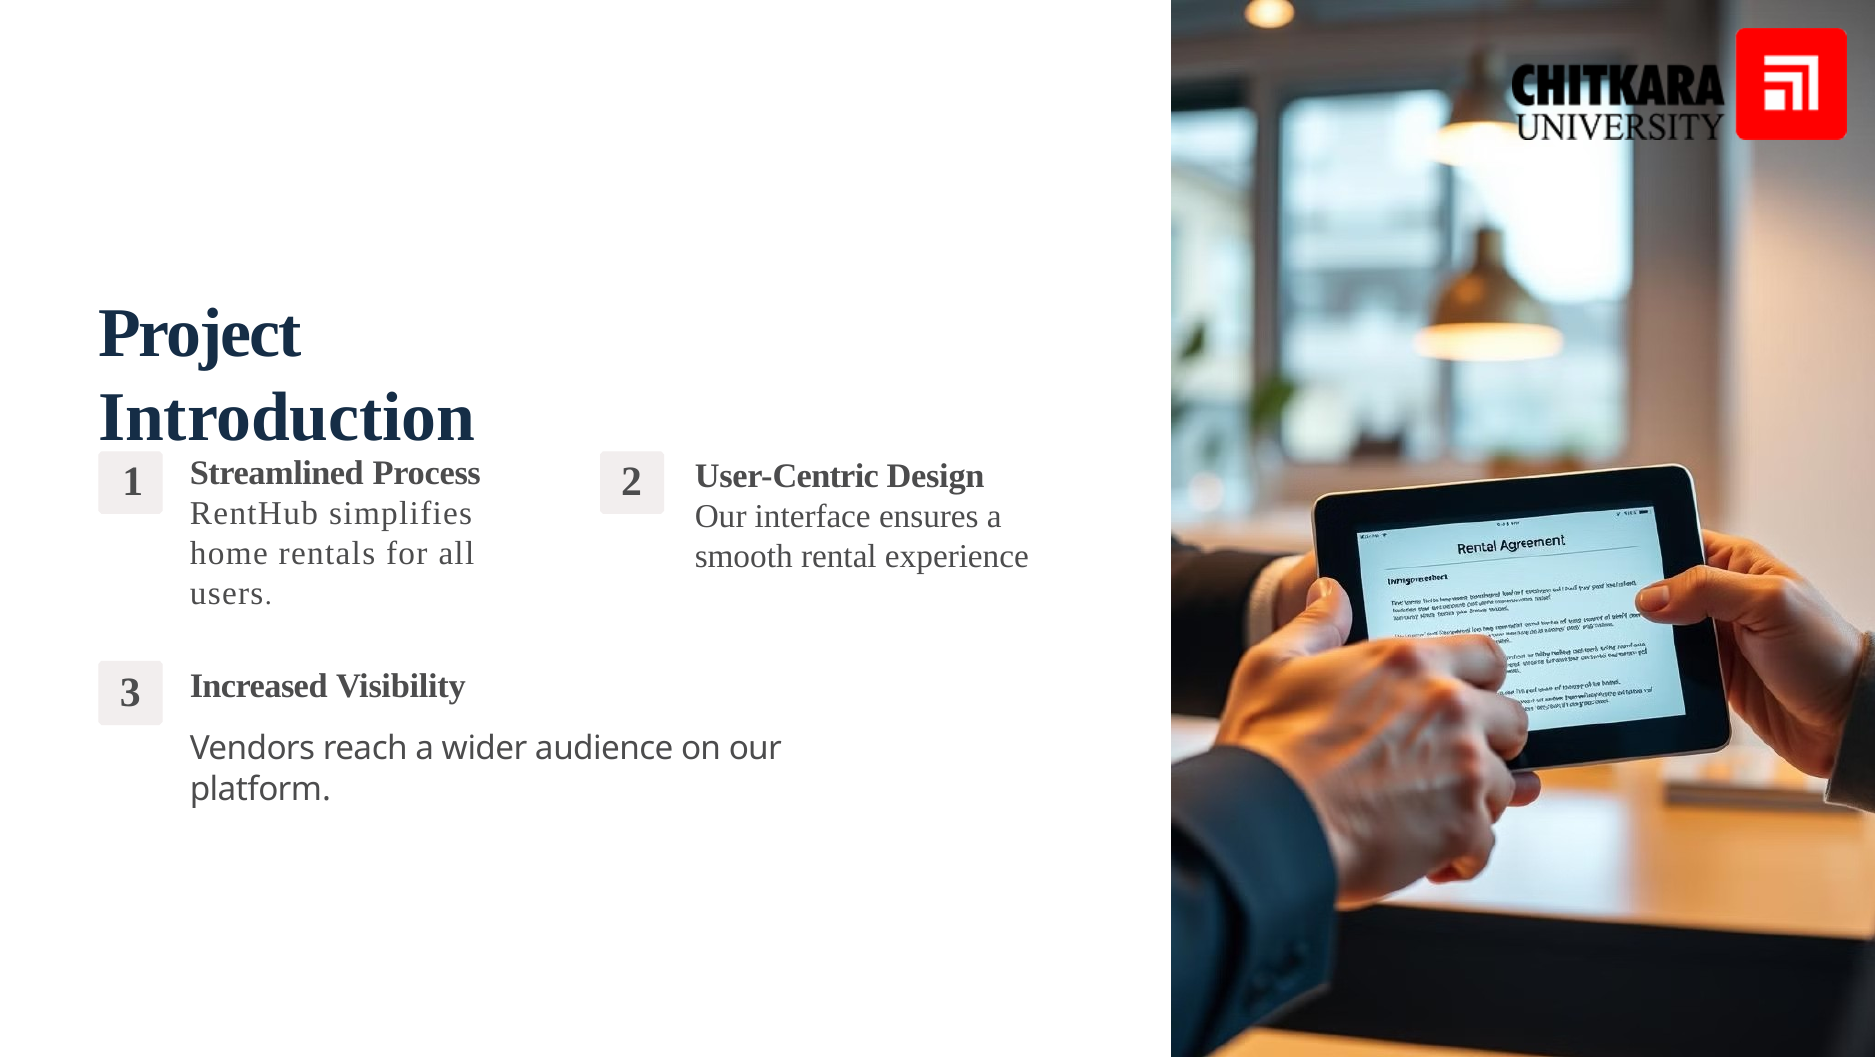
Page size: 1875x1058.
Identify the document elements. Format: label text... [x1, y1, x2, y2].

text_box [98, 451, 163, 514]
text_box Increased Visibility Vendors reach a wider audience on our platform. [187, 659, 854, 807]
text_box User-Centric Design Our interface ensures a smooth rental experience [692, 450, 1065, 575]
title Project Introduction [96, 283, 695, 463]
text_box [600, 451, 665, 514]
text_box 1 [120, 451, 140, 504]
picture [1171, 0, 1875, 1057]
text_box Streamlined Process RentHub simplifies home rentals for all users. [187, 447, 508, 611]
text_box [98, 660, 163, 726]
text_box 3 [117, 662, 143, 715]
text_box 2 [619, 451, 645, 504]
